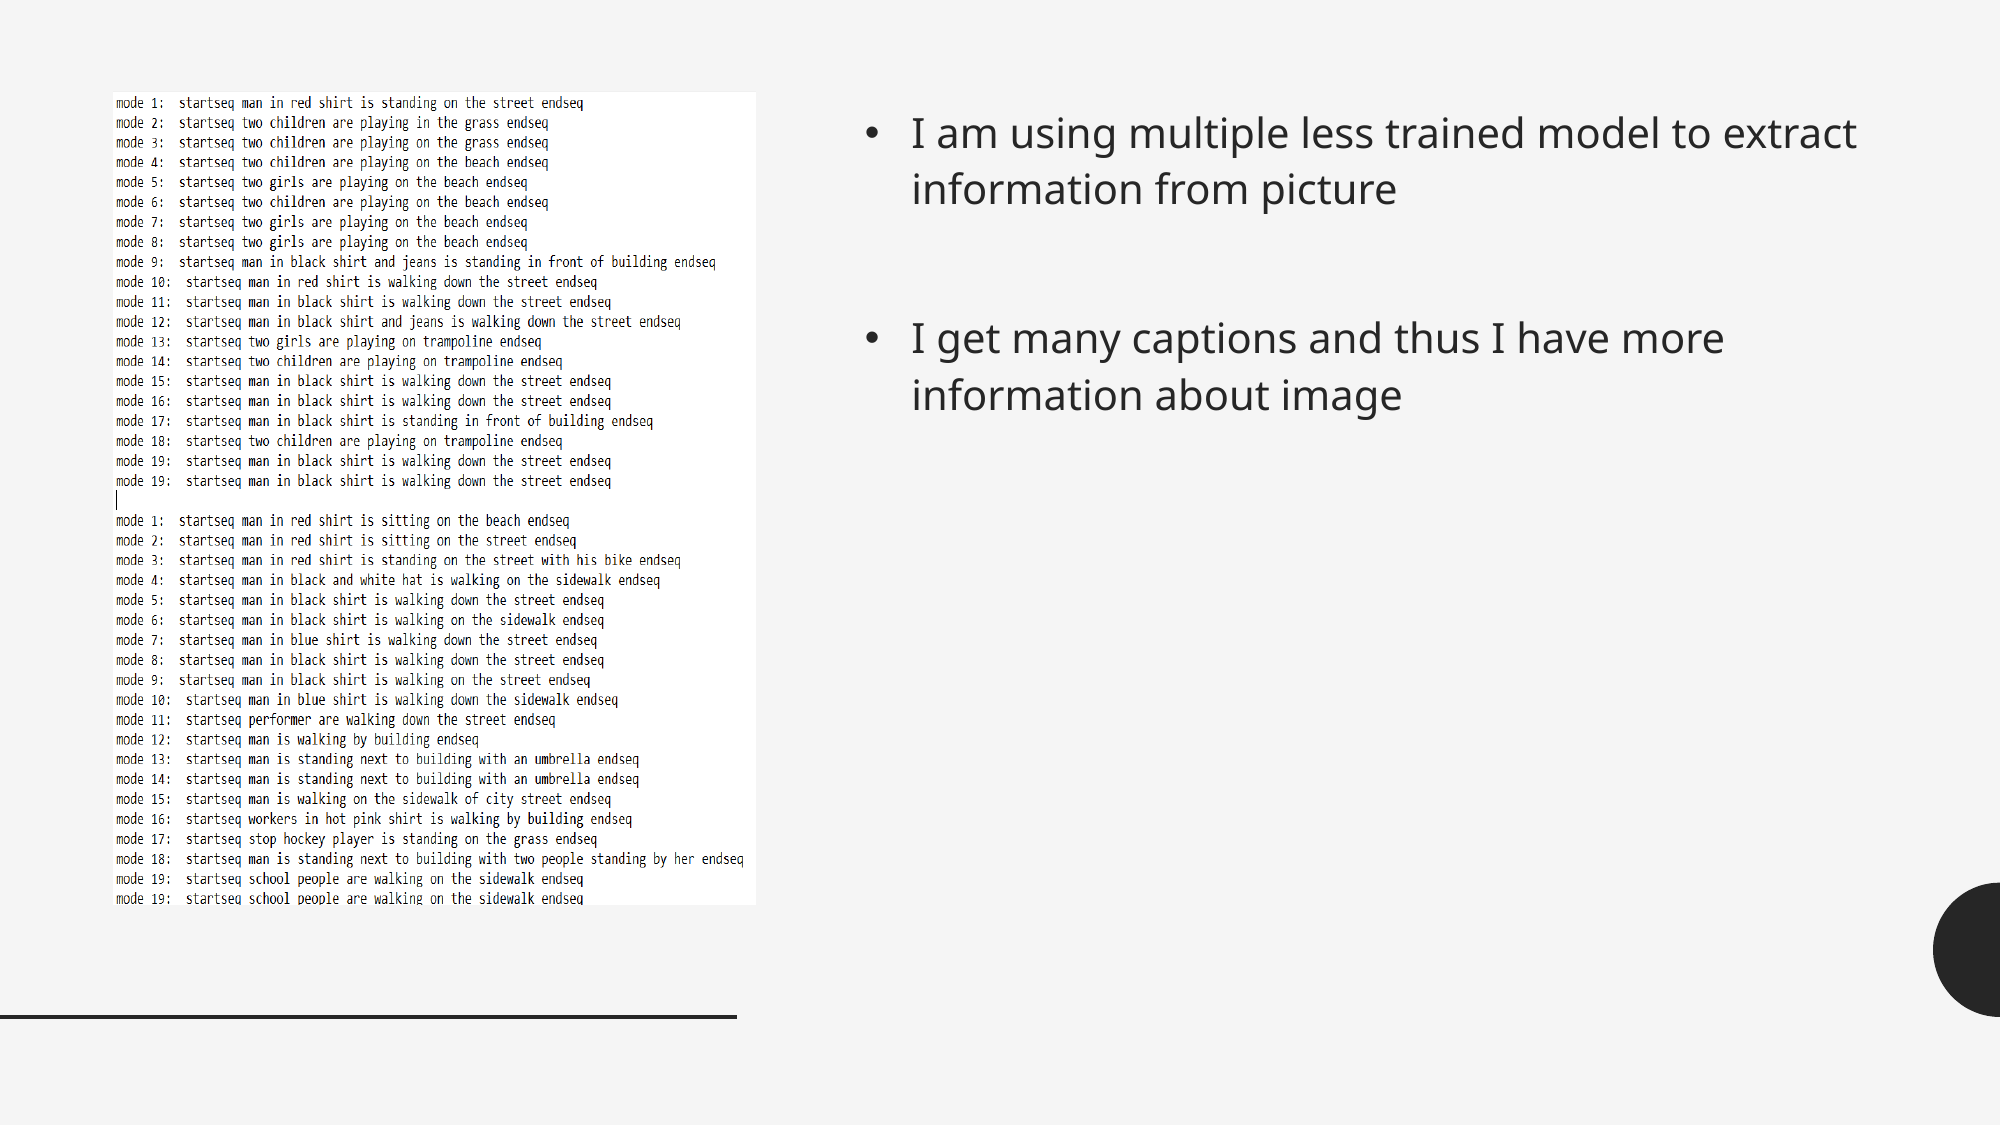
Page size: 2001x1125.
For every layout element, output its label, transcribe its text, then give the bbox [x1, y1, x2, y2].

picture [113, 91, 756, 905]
list I am using multiple less trained model to extract information from picture I get many captions and thus I have more information about image [849, 93, 1875, 1022]
